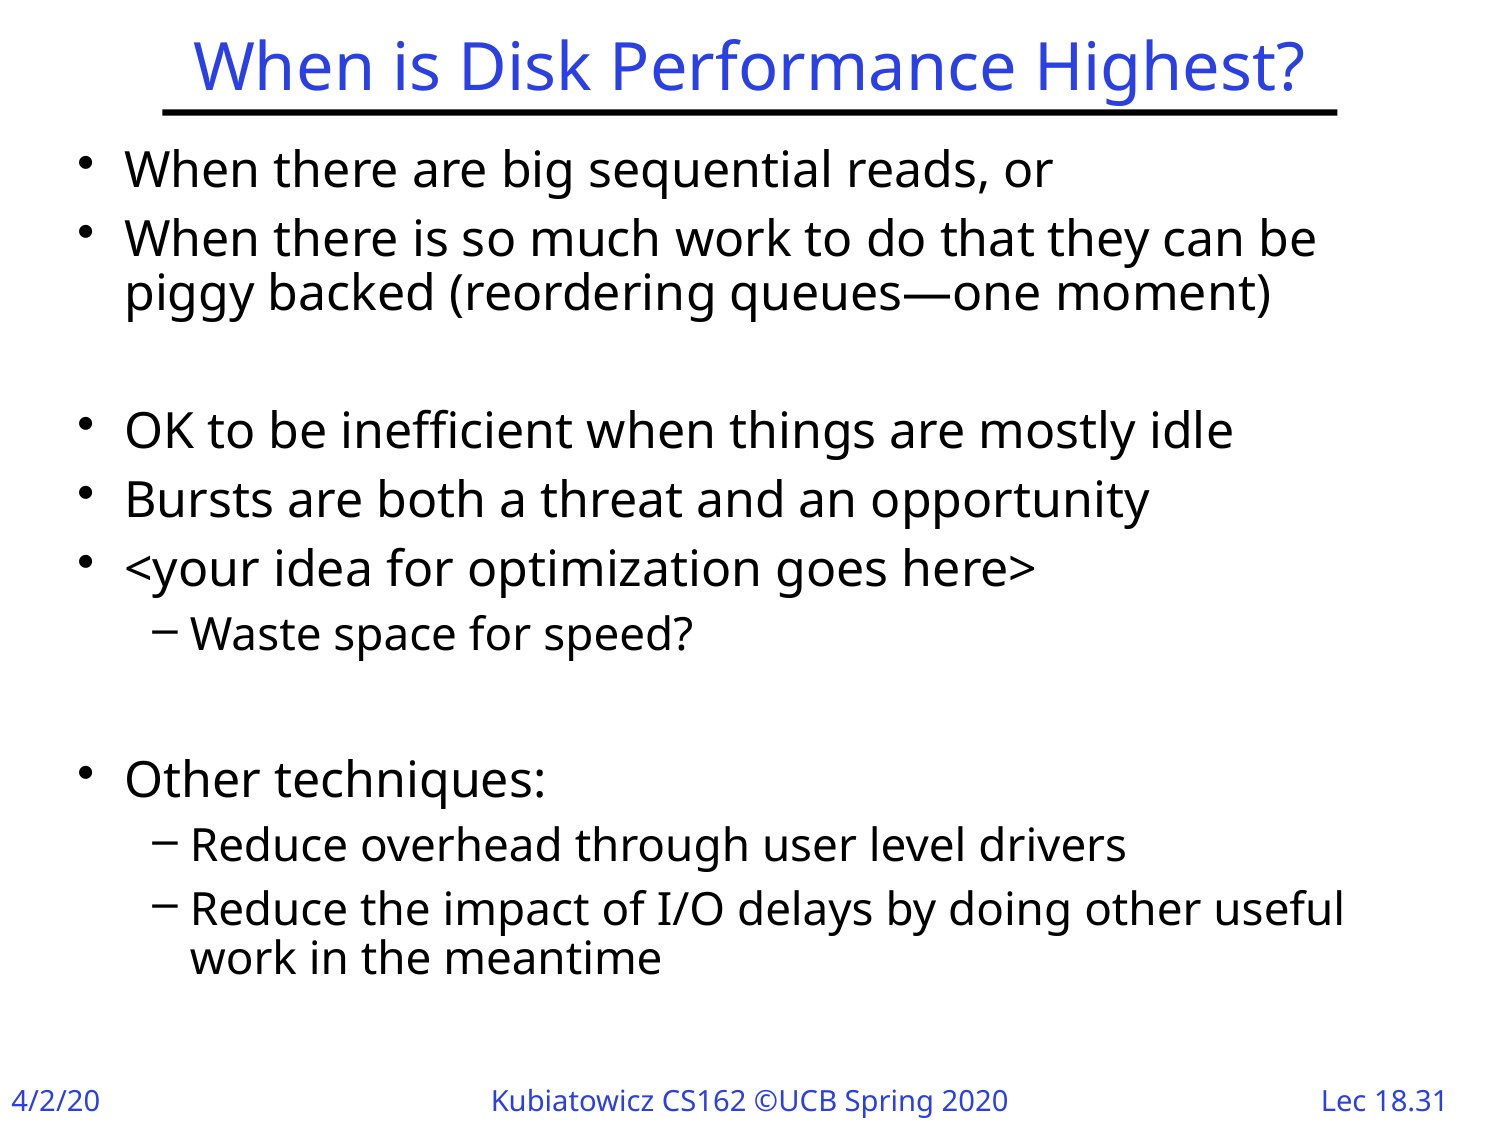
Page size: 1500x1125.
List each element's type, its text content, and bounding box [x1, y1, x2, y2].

list When there are big sequential reads, or When there is so much work to do that they can be piggy backed (reordering queues—one moment) OK to be inefficient when things are mostly idle Bursts are both a threat and an opportunity <your idea for optimization goes here> Waste space for speed? Other techniques: Reduce overhead through user level drivers Reduce the impact of I/O delays by doing other useful work in the meantime [62, 137, 1425, 1050]
title When is Disk Performance Highest? [162, 24, 1338, 113]
